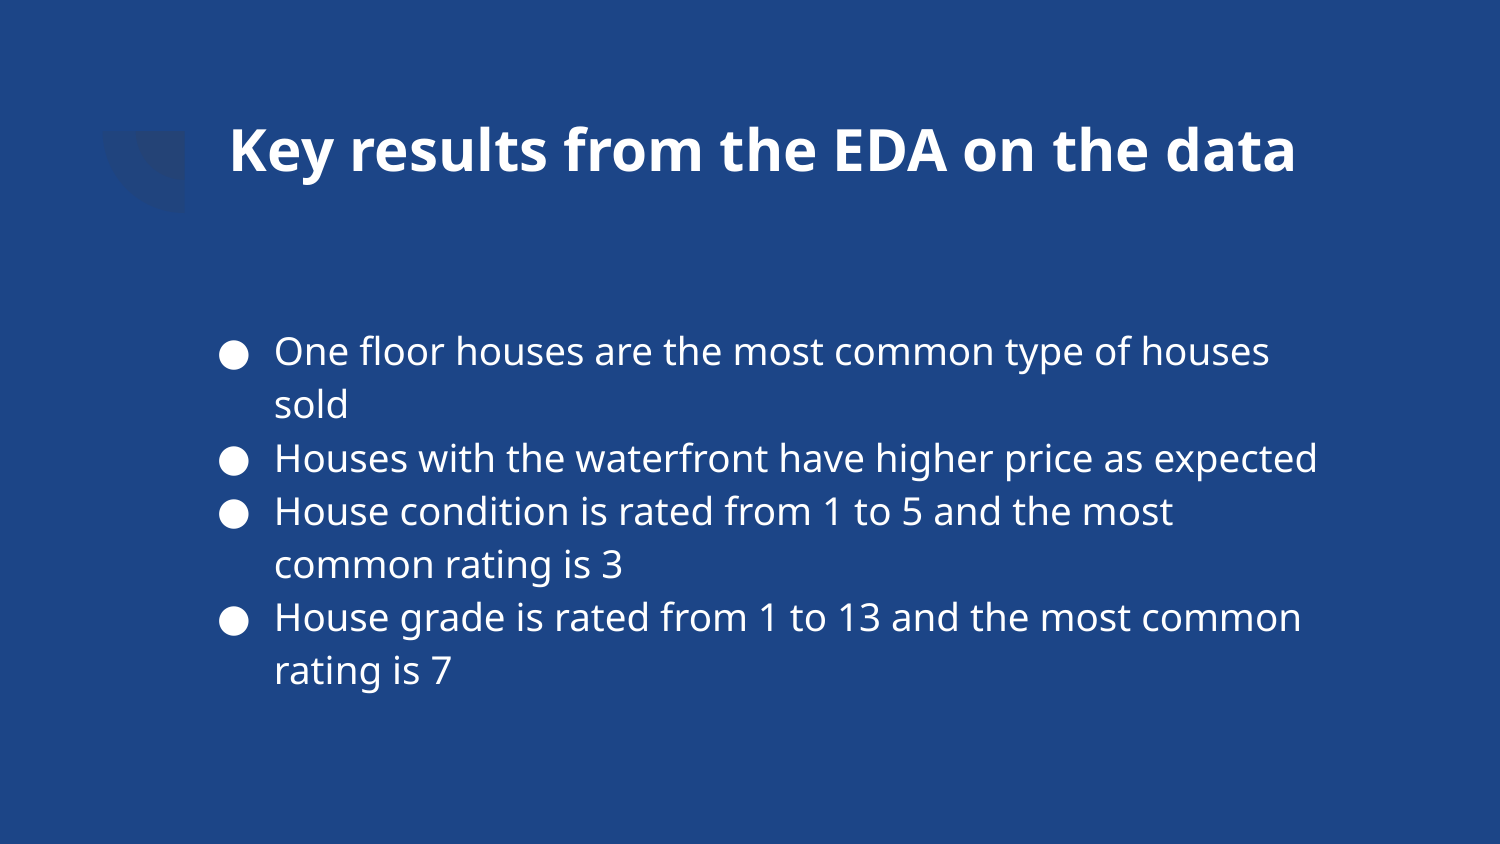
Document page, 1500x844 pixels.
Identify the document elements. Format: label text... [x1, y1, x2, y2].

title Key results from the EDA on the data [213, 98, 1368, 263]
list One floor houses are the most common type of houses sold Houses with the waterfront have higher price as expected House condition is rated from 1 to 5 and the most common rating is 3 House grade is rated from 1 to 13 and the most common rating is 7 [183, 244, 1338, 662]
